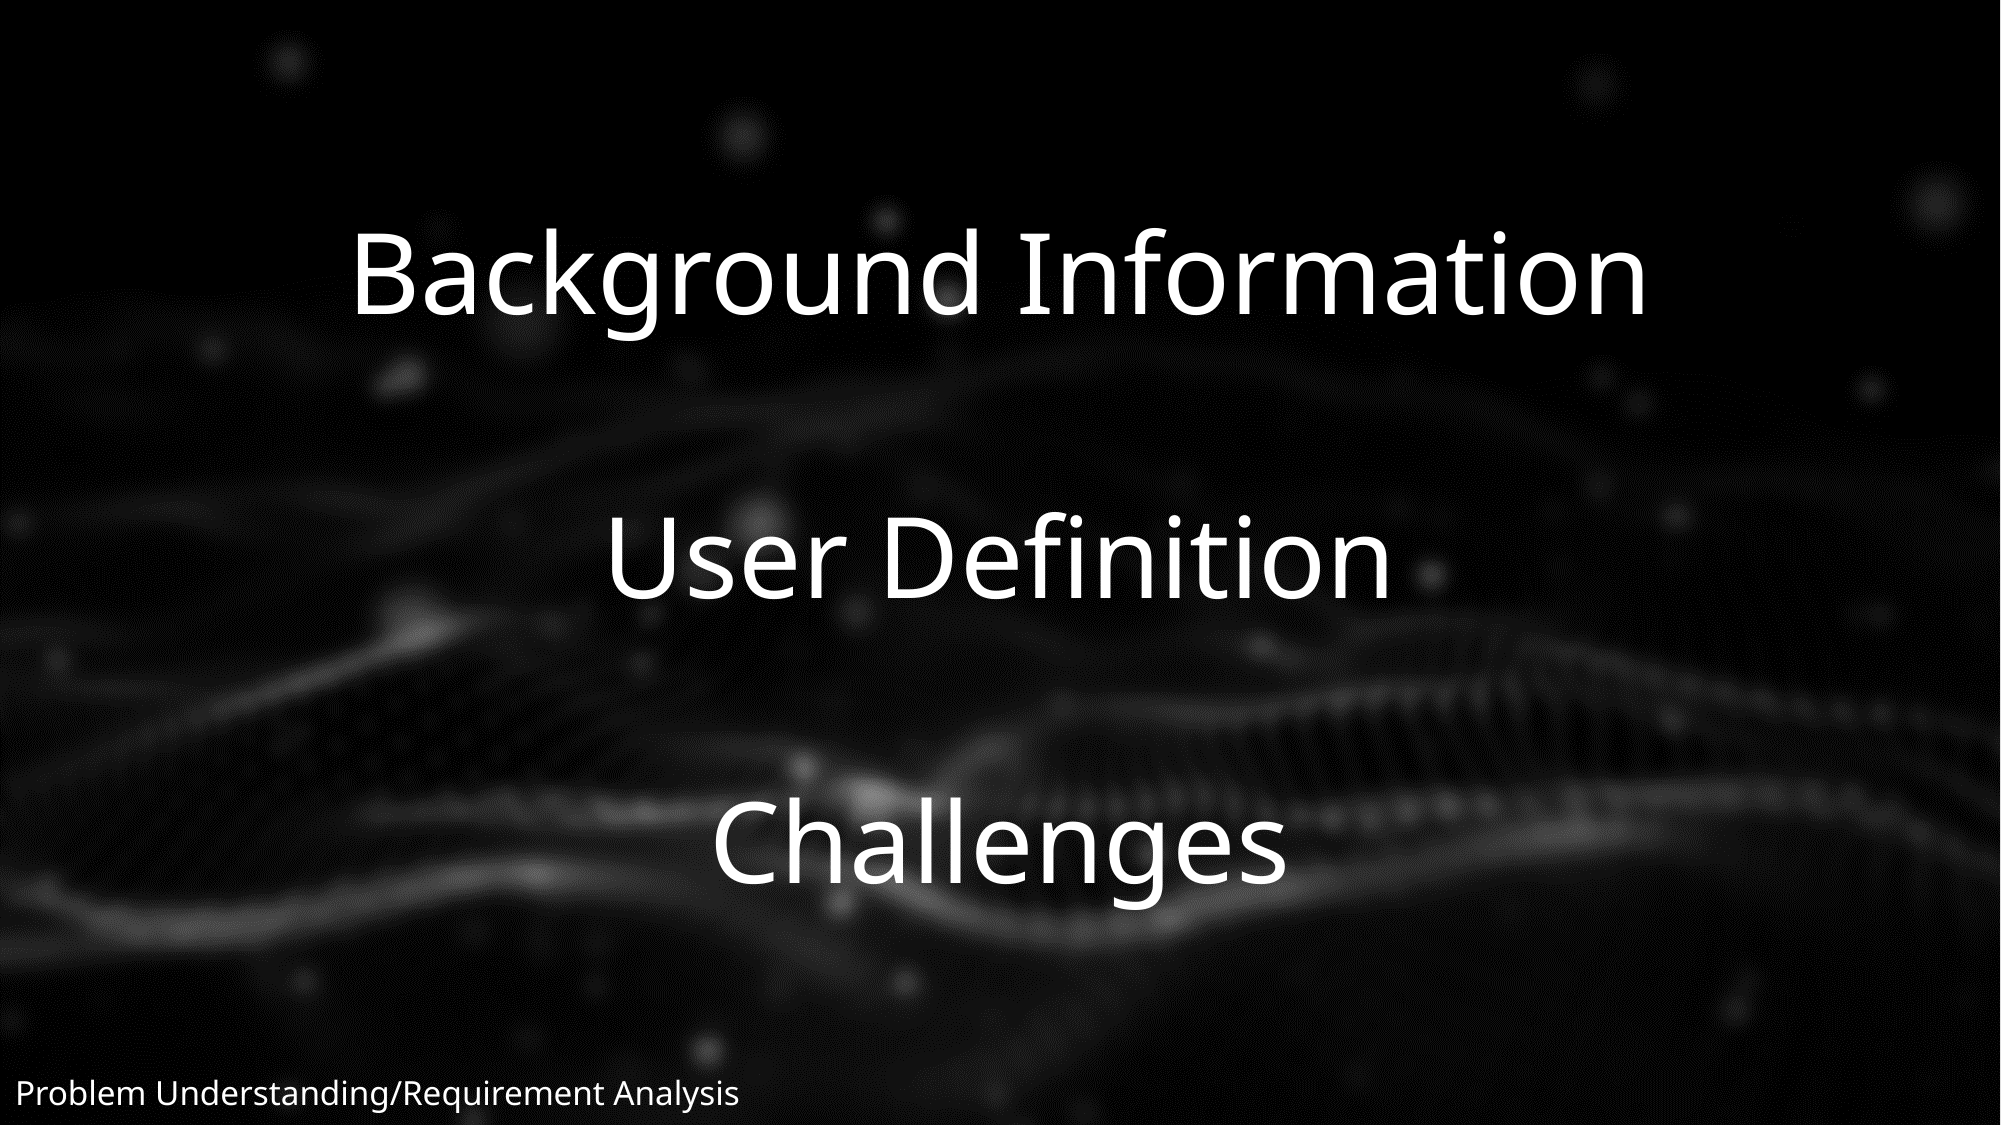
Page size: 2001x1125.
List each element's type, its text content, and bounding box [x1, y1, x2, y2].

list Background Information User Definition Challenges [137, 205, 1863, 920]
title Problem Understanding/Requirement Analysis [0, 1046, 838, 1125]
picture [0, 0, 2001, 1125]
